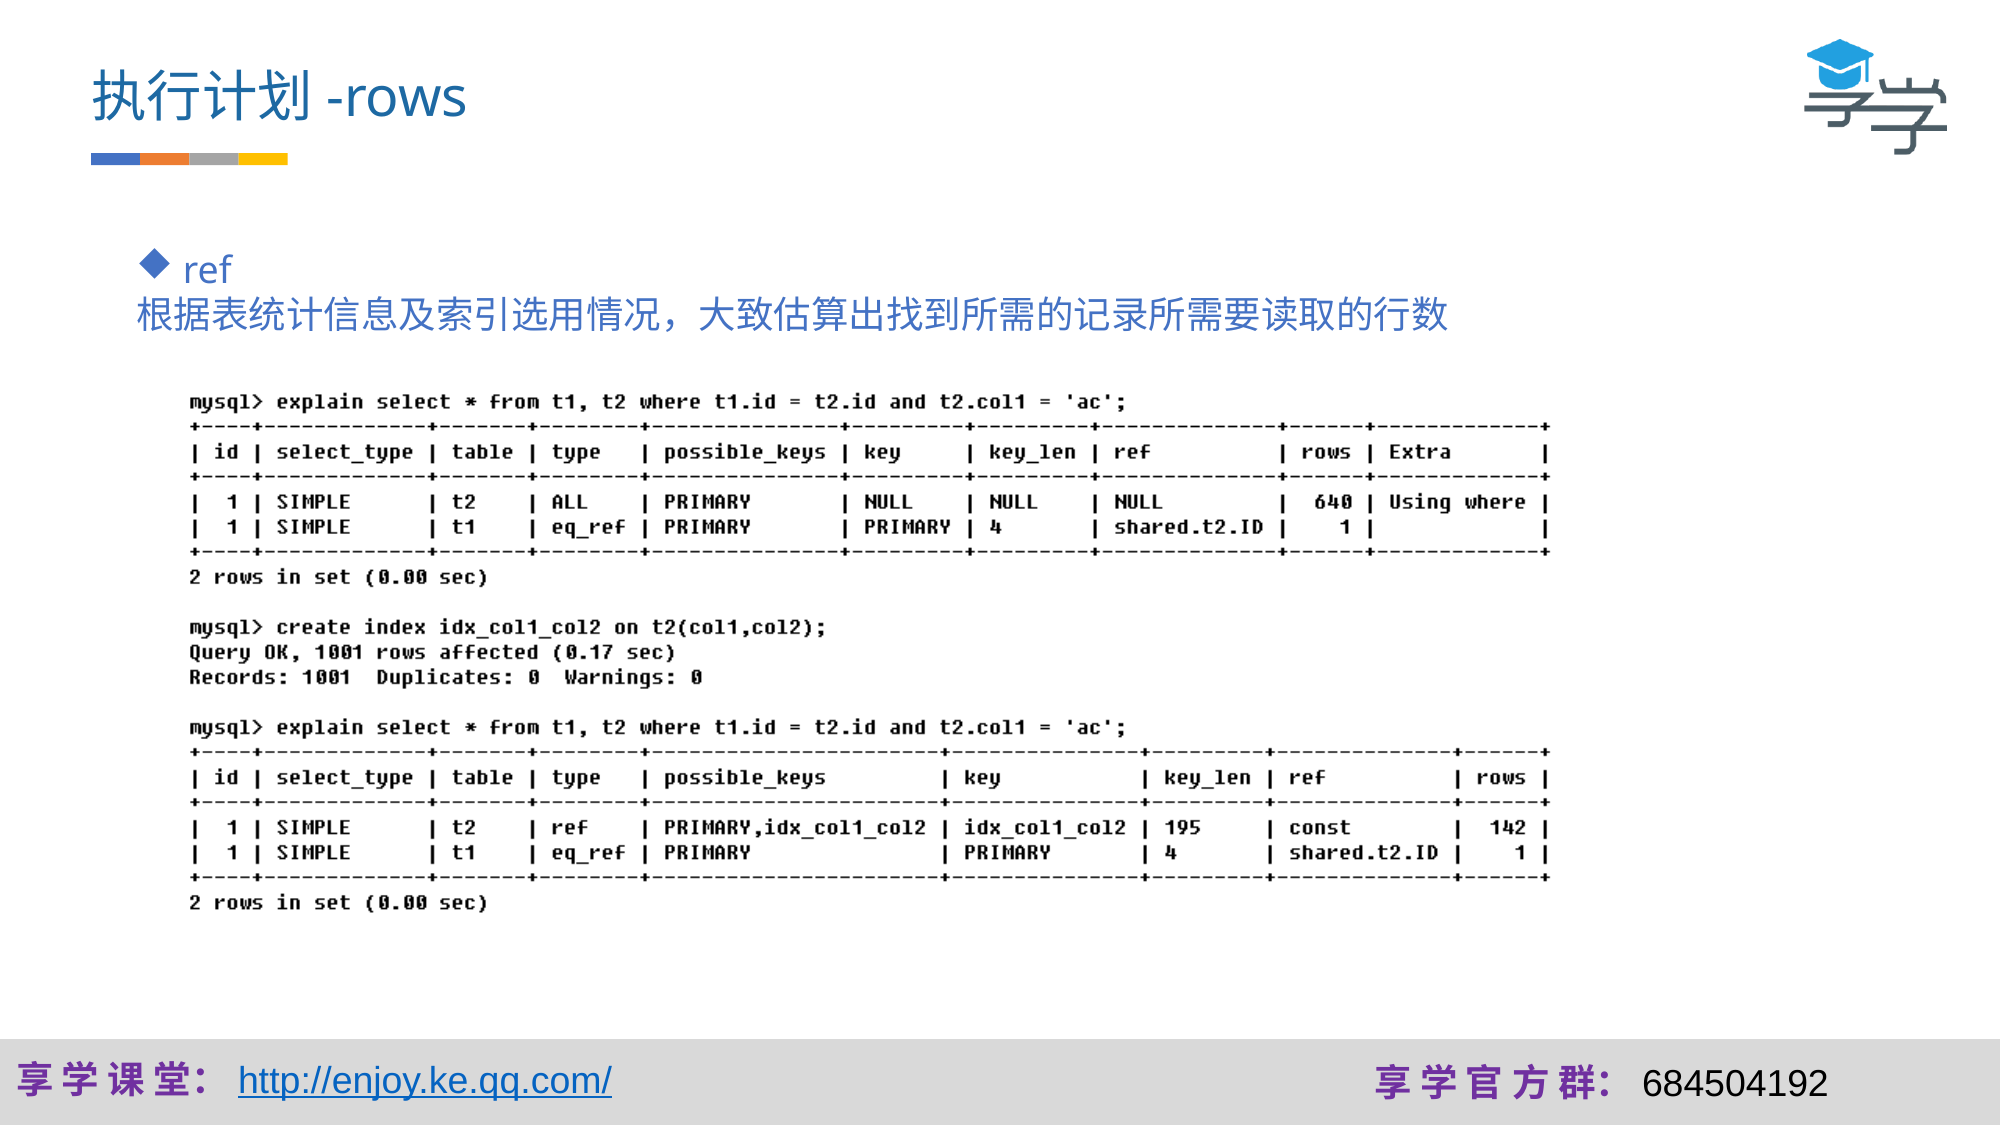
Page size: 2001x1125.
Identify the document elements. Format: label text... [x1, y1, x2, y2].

picture [189, 390, 1558, 919]
picture [1799, 20, 1952, 173]
text_box 执行计划-rows [91, 60, 1497, 128]
text_box ref 根据表统计信息及索引选用情况，大致估算出找到所需的记录所需要读取的行数 [121, 239, 1809, 389]
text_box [90, 152, 288, 166]
